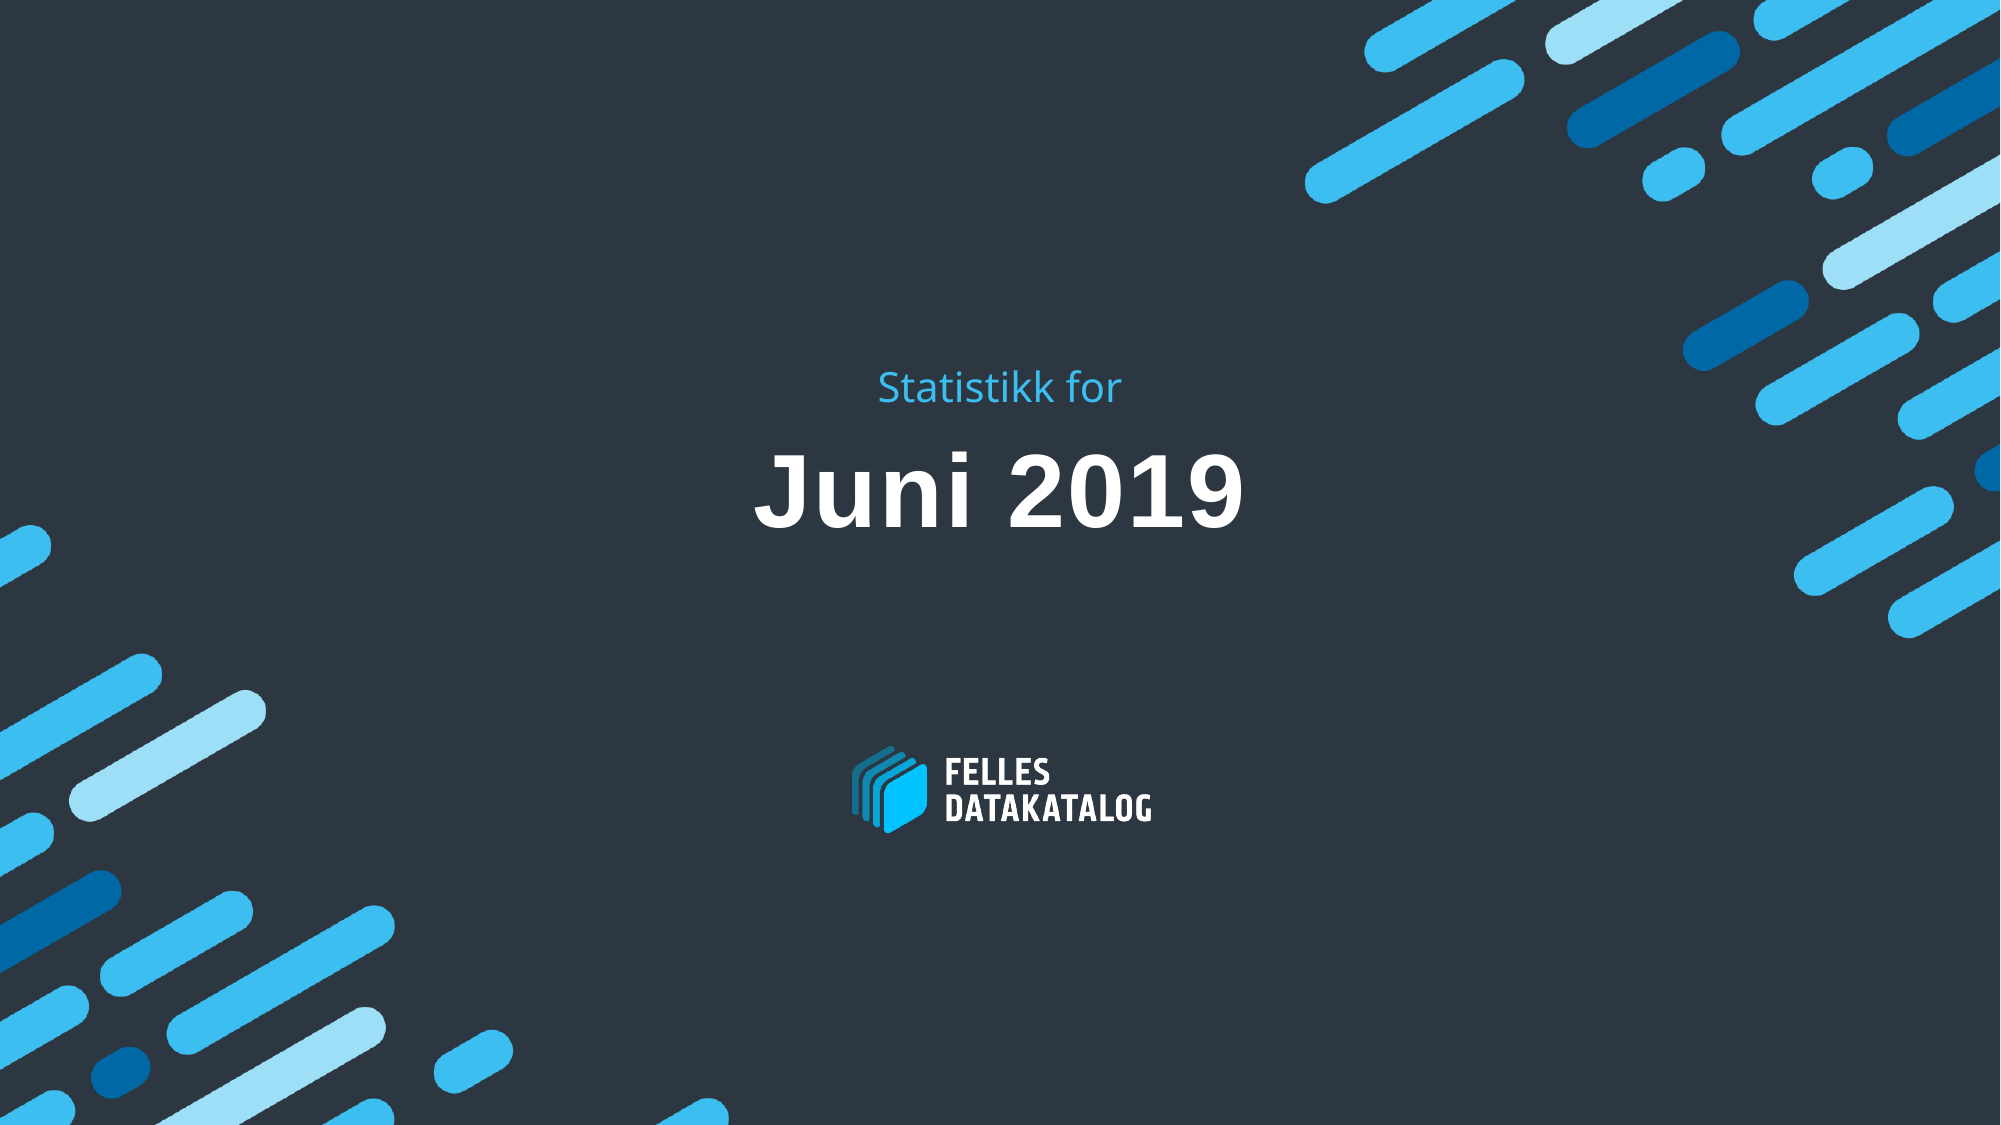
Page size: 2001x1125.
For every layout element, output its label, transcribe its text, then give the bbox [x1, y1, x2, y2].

title Juni 2019 [249, 438, 1750, 541]
